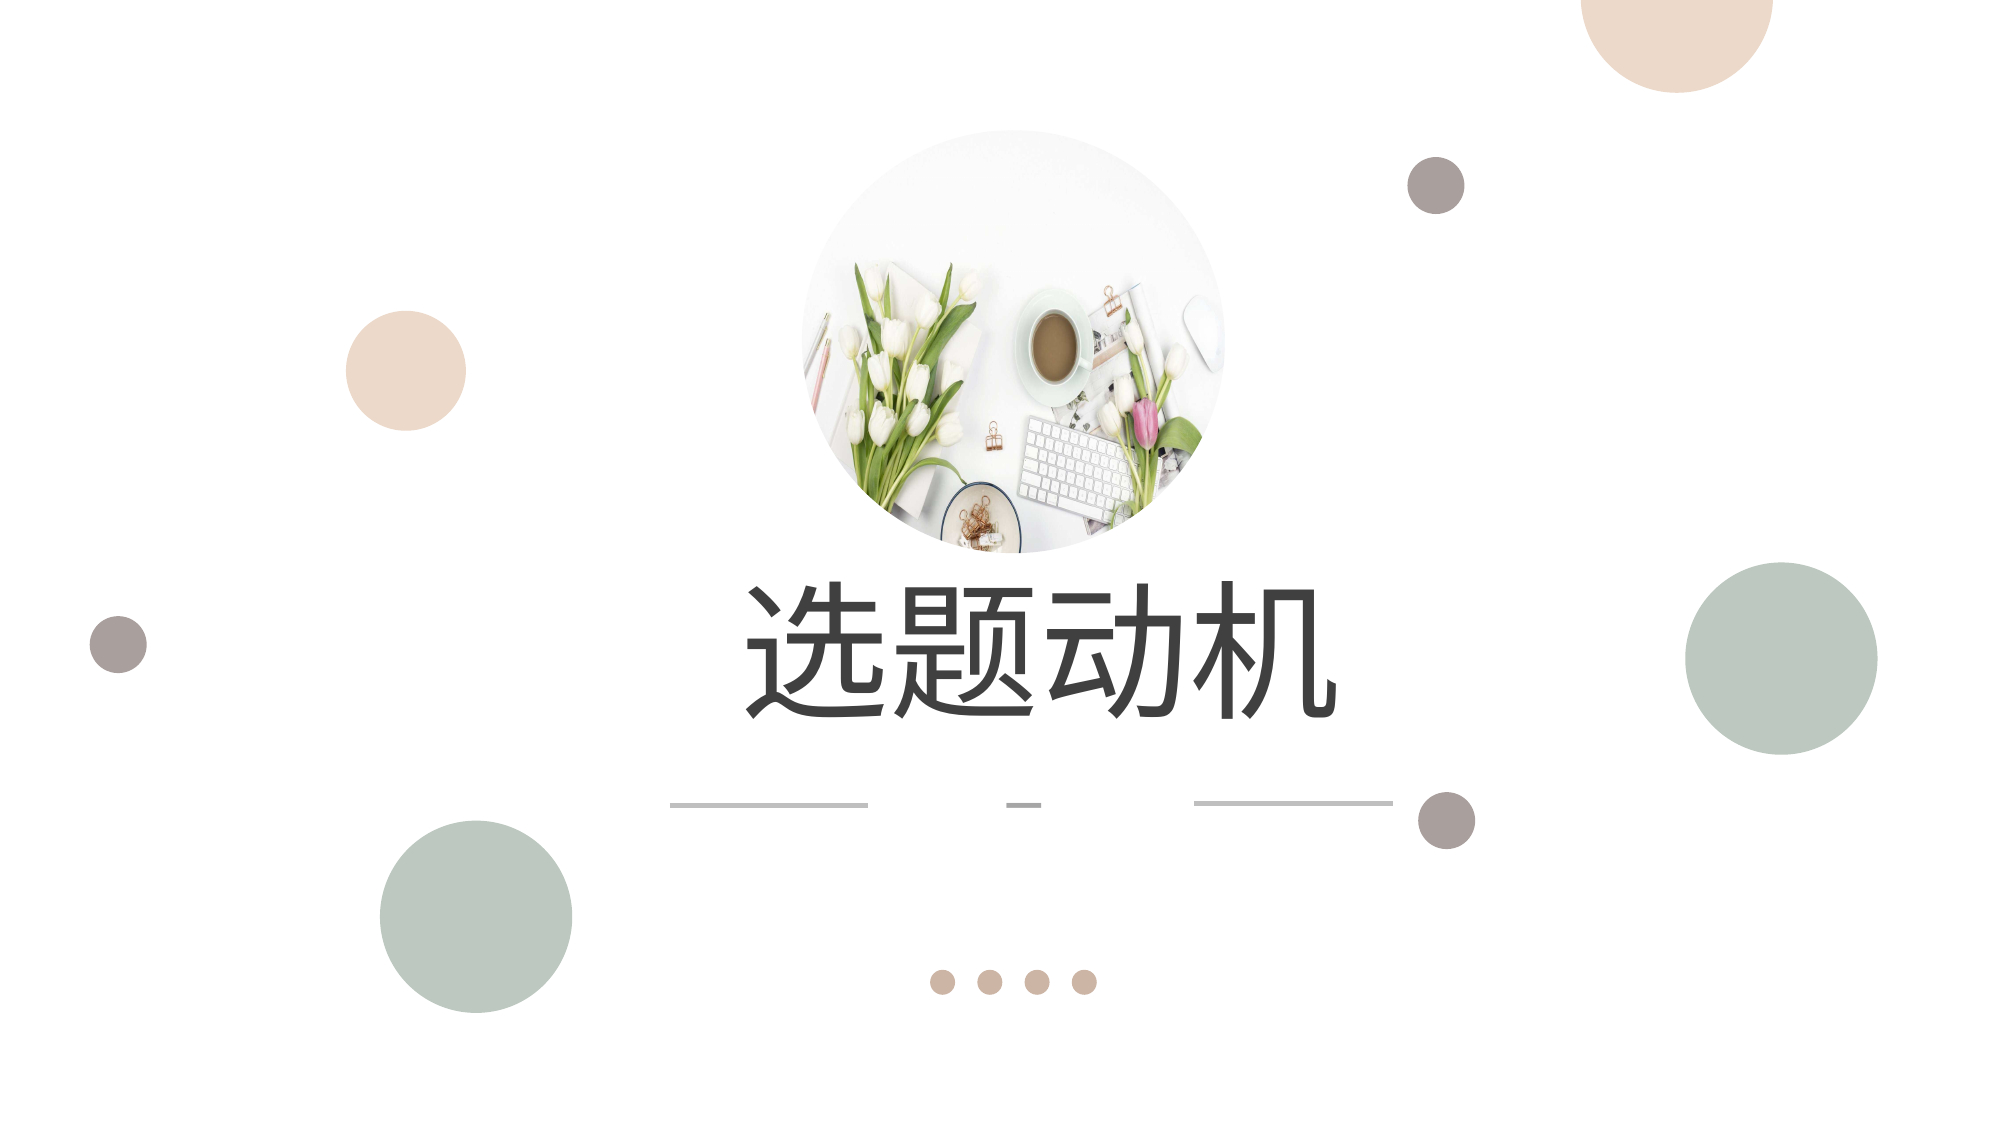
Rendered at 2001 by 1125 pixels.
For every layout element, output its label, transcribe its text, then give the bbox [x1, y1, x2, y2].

text_box 一 [850, 764, 1199, 848]
text_box [344, 309, 467, 432]
text_box [378, 819, 574, 1014]
text_box [1579, 0, 1774, 94]
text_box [930, 969, 1097, 995]
text_box [800, 129, 1227, 550]
text_box 选题动机 [320, 550, 1680, 1000]
text_box [88, 615, 148, 675]
text_box [1684, 561, 1879, 756]
text_box [1417, 791, 1477, 851]
text_box [1406, 155, 1466, 216]
